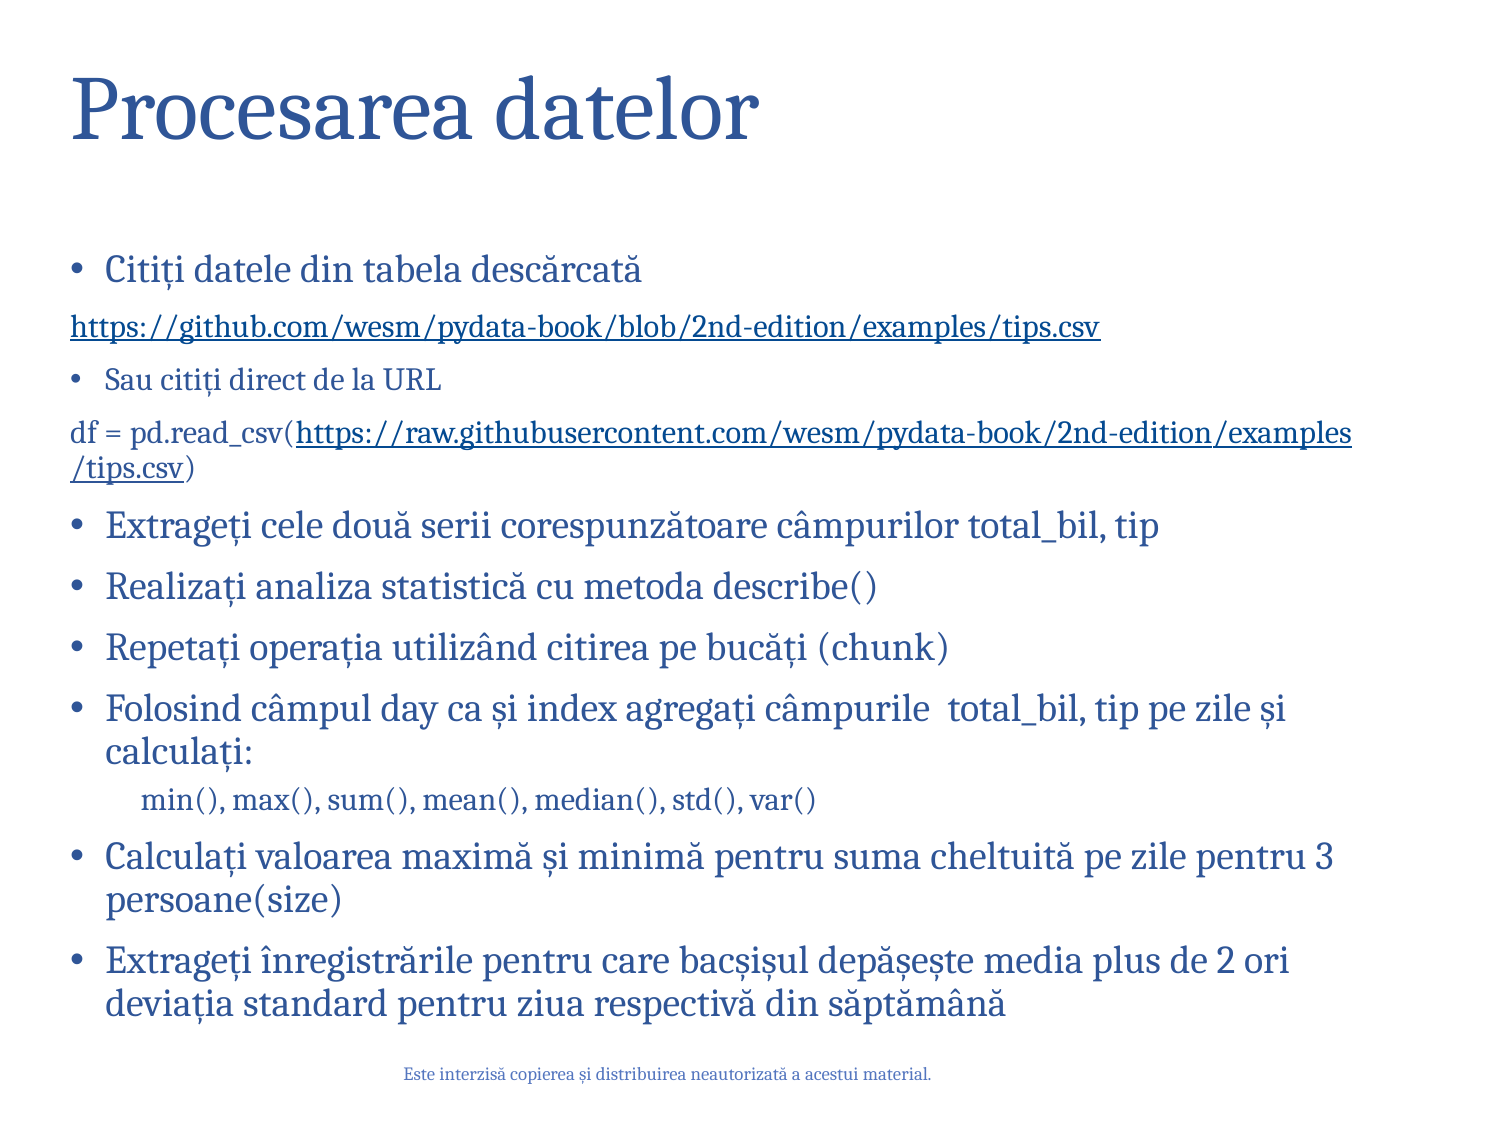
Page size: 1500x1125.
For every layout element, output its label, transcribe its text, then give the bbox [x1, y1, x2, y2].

list Citiți datele din tabela descărcată https://github.com/wesm/pydata-book/blob/2nd-edition/examples/tips.csv Sau citiți direct de la URL df = pd.read_csv(https://raw.githubusercontent.com/wesm/pydata-book/2nd-edition/examples/tips.csv) Extrageți cele două serii corespunzătoare câmpurilor total_bil, tip Realizați analiza statistică cu metoda describe() Repetați operația utilizând citirea pe bucăți (chunk) Folosind câmpul day ca și index agregați câmpurile total_bil, tip pe zile și calculați: min(), max(), sum(), mean(), median(), std(), var() Calculați valoarea maximă și minimă pentru suma cheltuită pe zile pentru 3 persoane(size) Extrageți înregistrările pentru care bacșișul depășește media plus de 2 ori deviația standard pentru ziua respectivă din săptămână [55, 240, 1443, 1042]
title Procesarea datelor [55, 22, 1443, 197]
